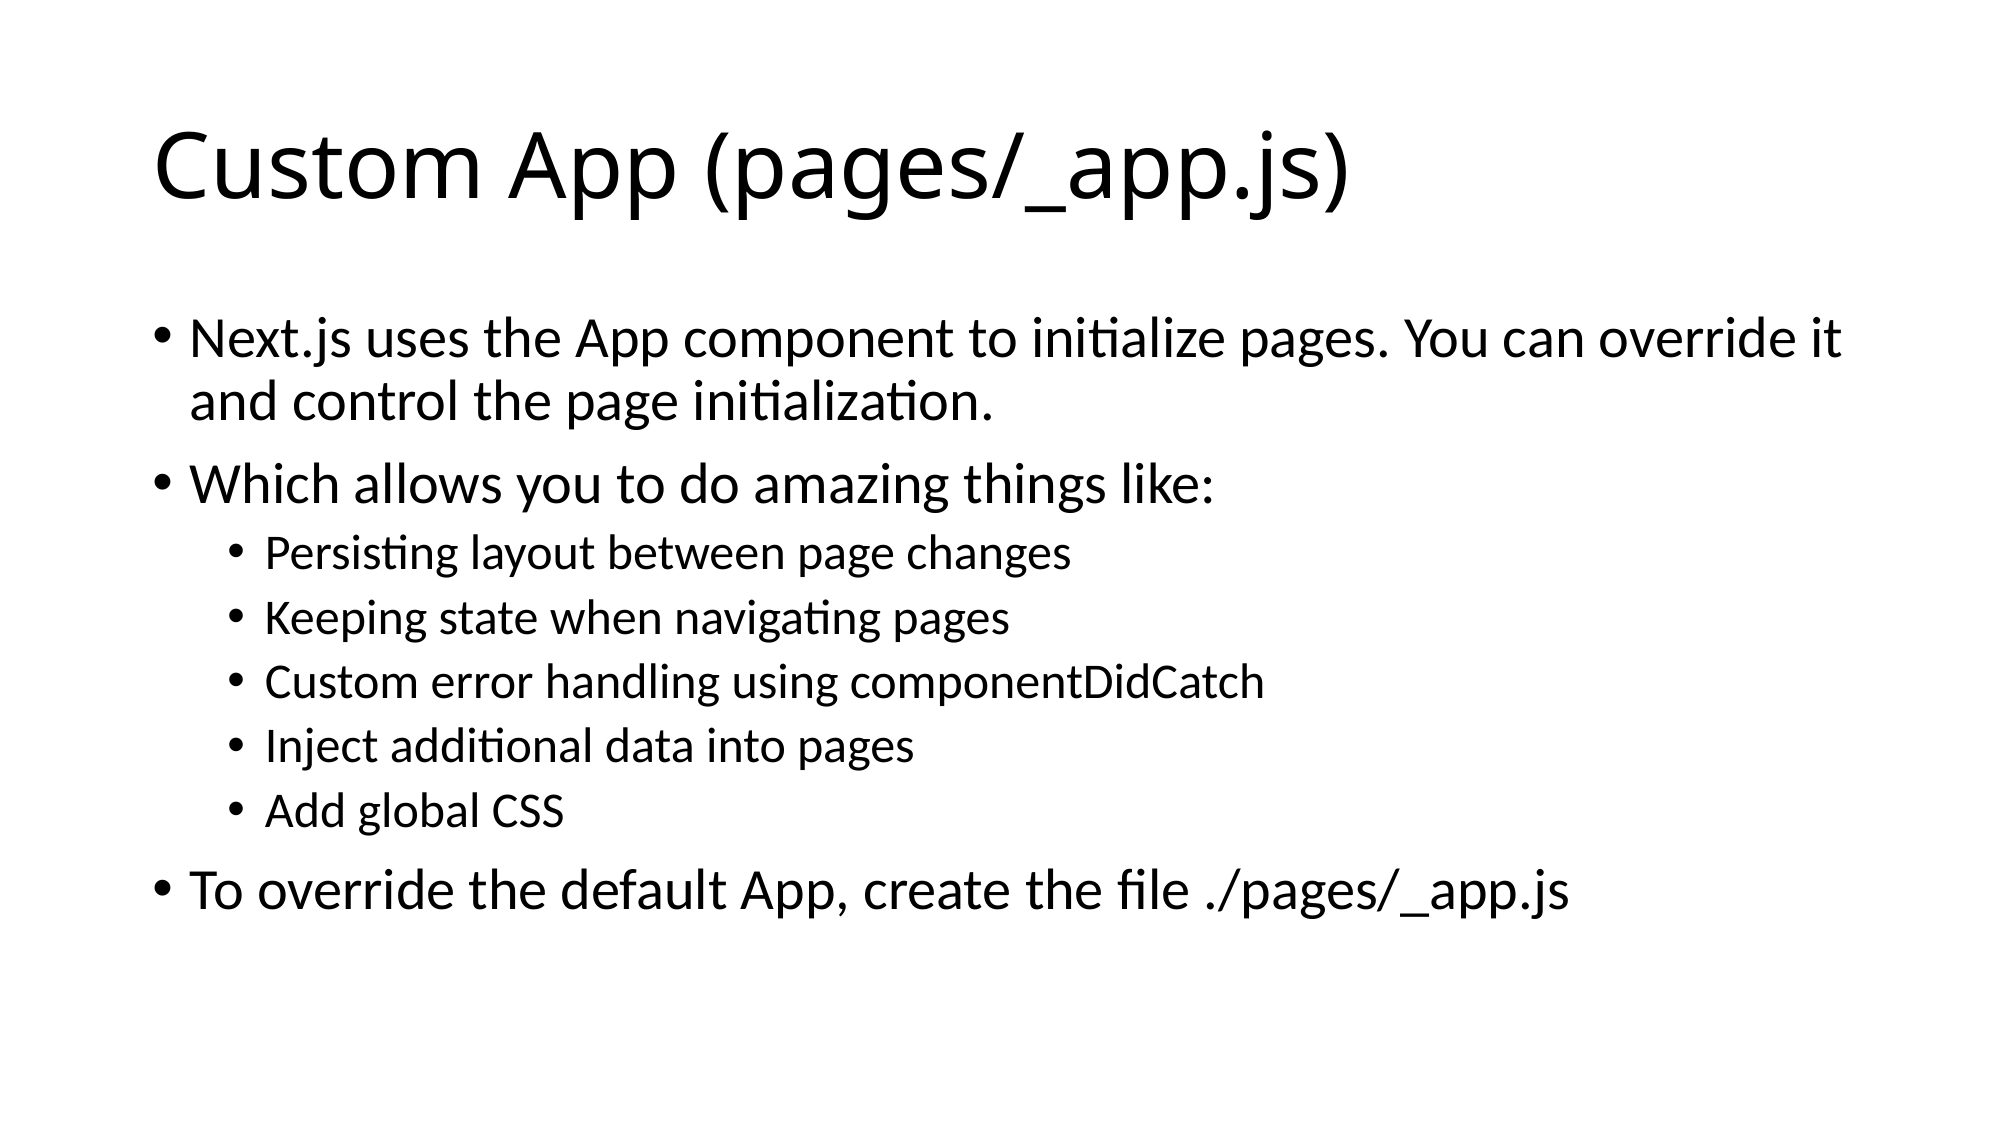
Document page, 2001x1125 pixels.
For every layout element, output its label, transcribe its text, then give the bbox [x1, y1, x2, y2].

list Next.js uses the App component to initialize pages. You can override it and control the page initialization. Which allows you to do amazing things like: Persisting layout between page changes Keeping state when navigating pages Custom error handling using componentDidCatch Inject additional data into pages Add global CSS To override the default App, create the file ./pages/_app.js [137, 299, 1863, 1014]
title Custom App (pages/_app.js) [137, 59, 1863, 278]
